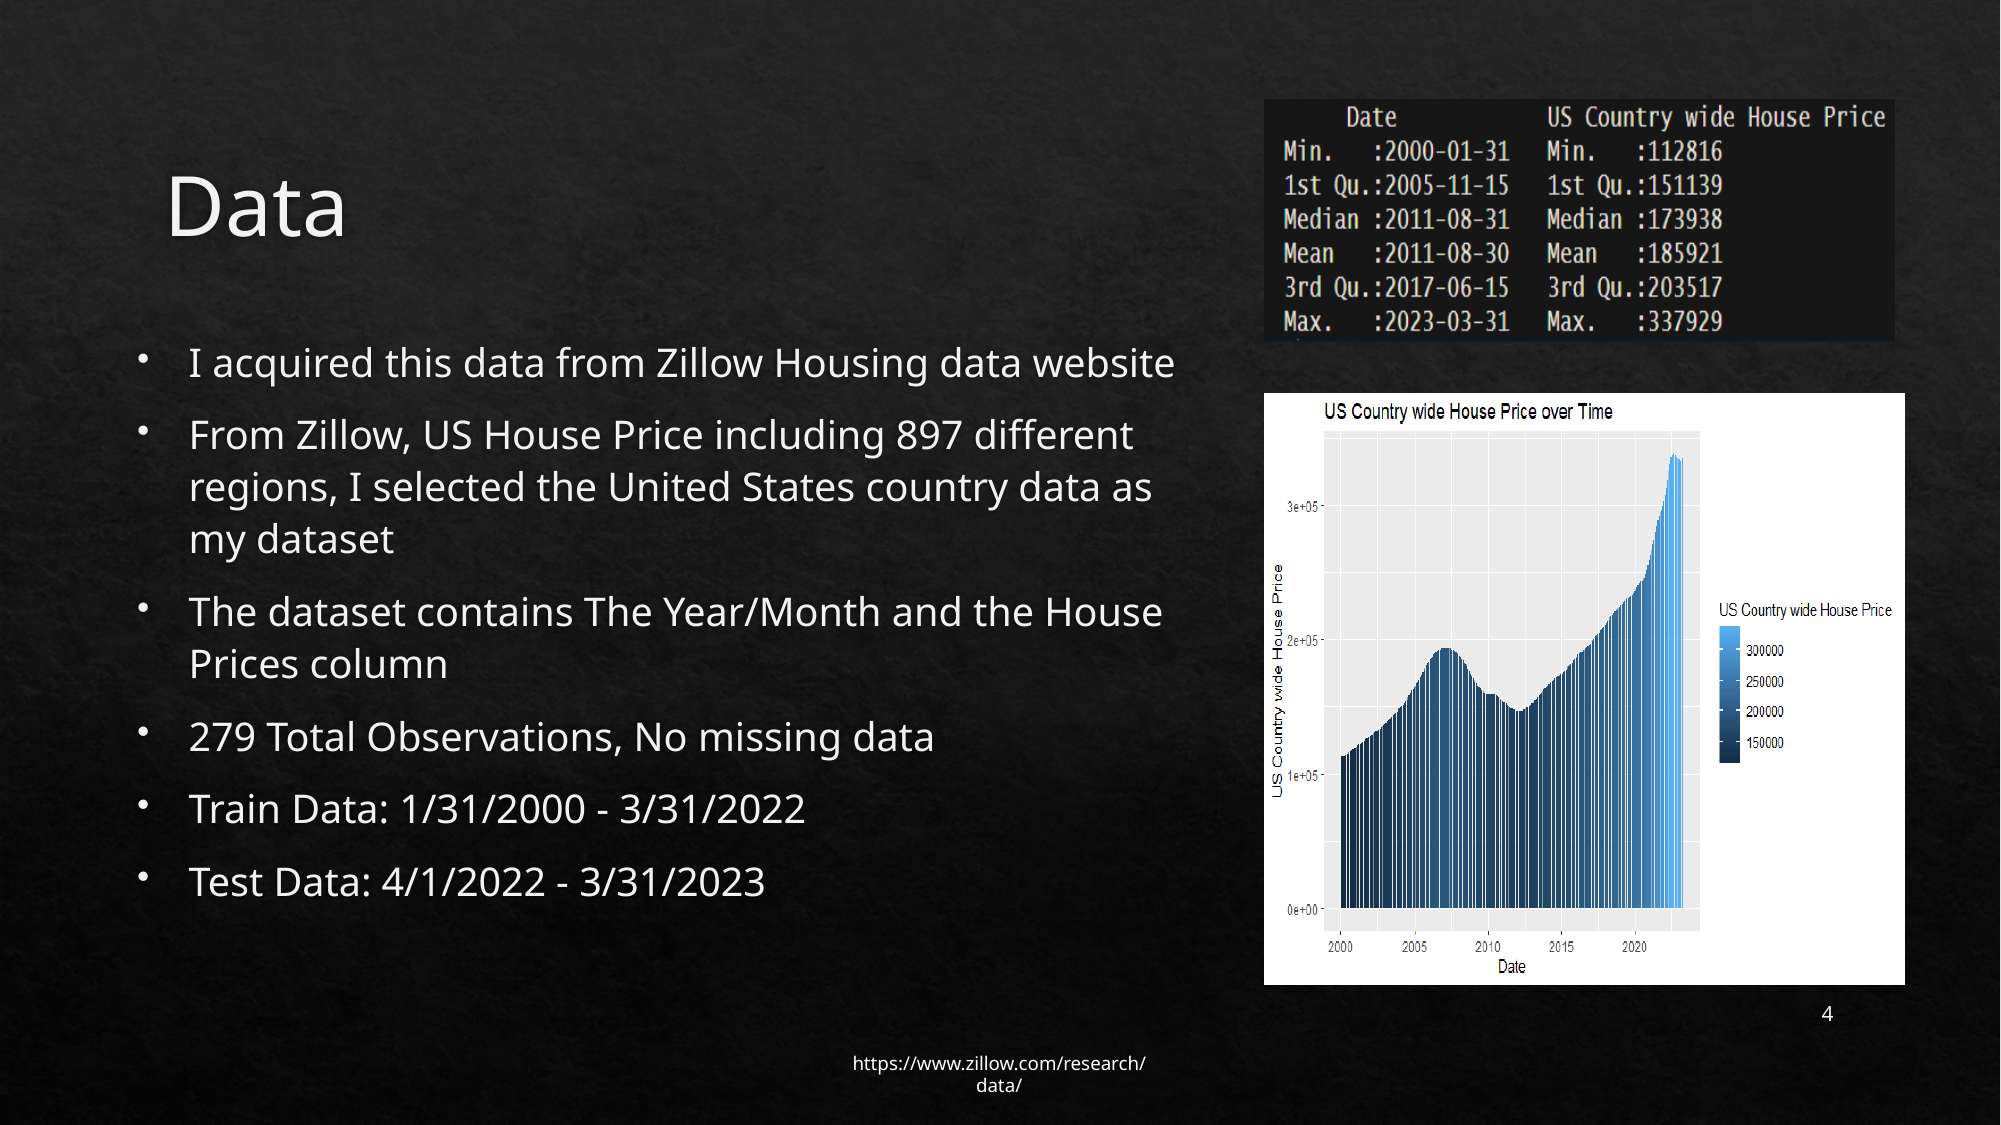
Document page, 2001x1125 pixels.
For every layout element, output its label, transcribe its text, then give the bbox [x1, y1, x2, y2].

picture [1264, 99, 1895, 342]
list I acquired this data from Zillow Housing data website From Zillow, US House Price including 897 different regions, I selected the United States country data as my dataset The dataset contains The Year/Month and the House Prices column 279 Total Observations, No missing data Train Data: 1/31/2000 - 3/31/2022 Test Data: 4/1/2022 - 3/31/2023 [117, 325, 1194, 935]
picture [1264, 392, 1905, 985]
slide_number 4 [1724, 996, 1849, 1045]
text_box https://www.zillow.com/research/data/ [825, 1044, 1174, 1104]
title Data [149, 99, 1259, 307]
